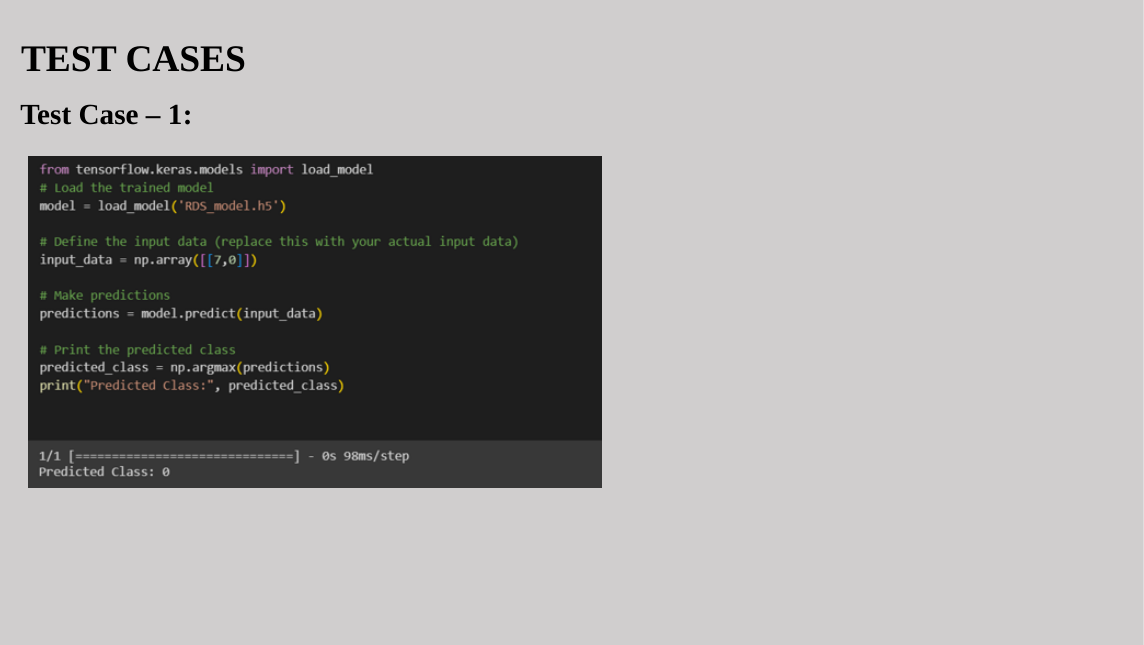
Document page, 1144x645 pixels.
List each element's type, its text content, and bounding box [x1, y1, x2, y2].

picture [28, 156, 602, 488]
text_box Test Case – 1: [5, 87, 208, 138]
text_box TEST CASES [6, 27, 262, 87]
